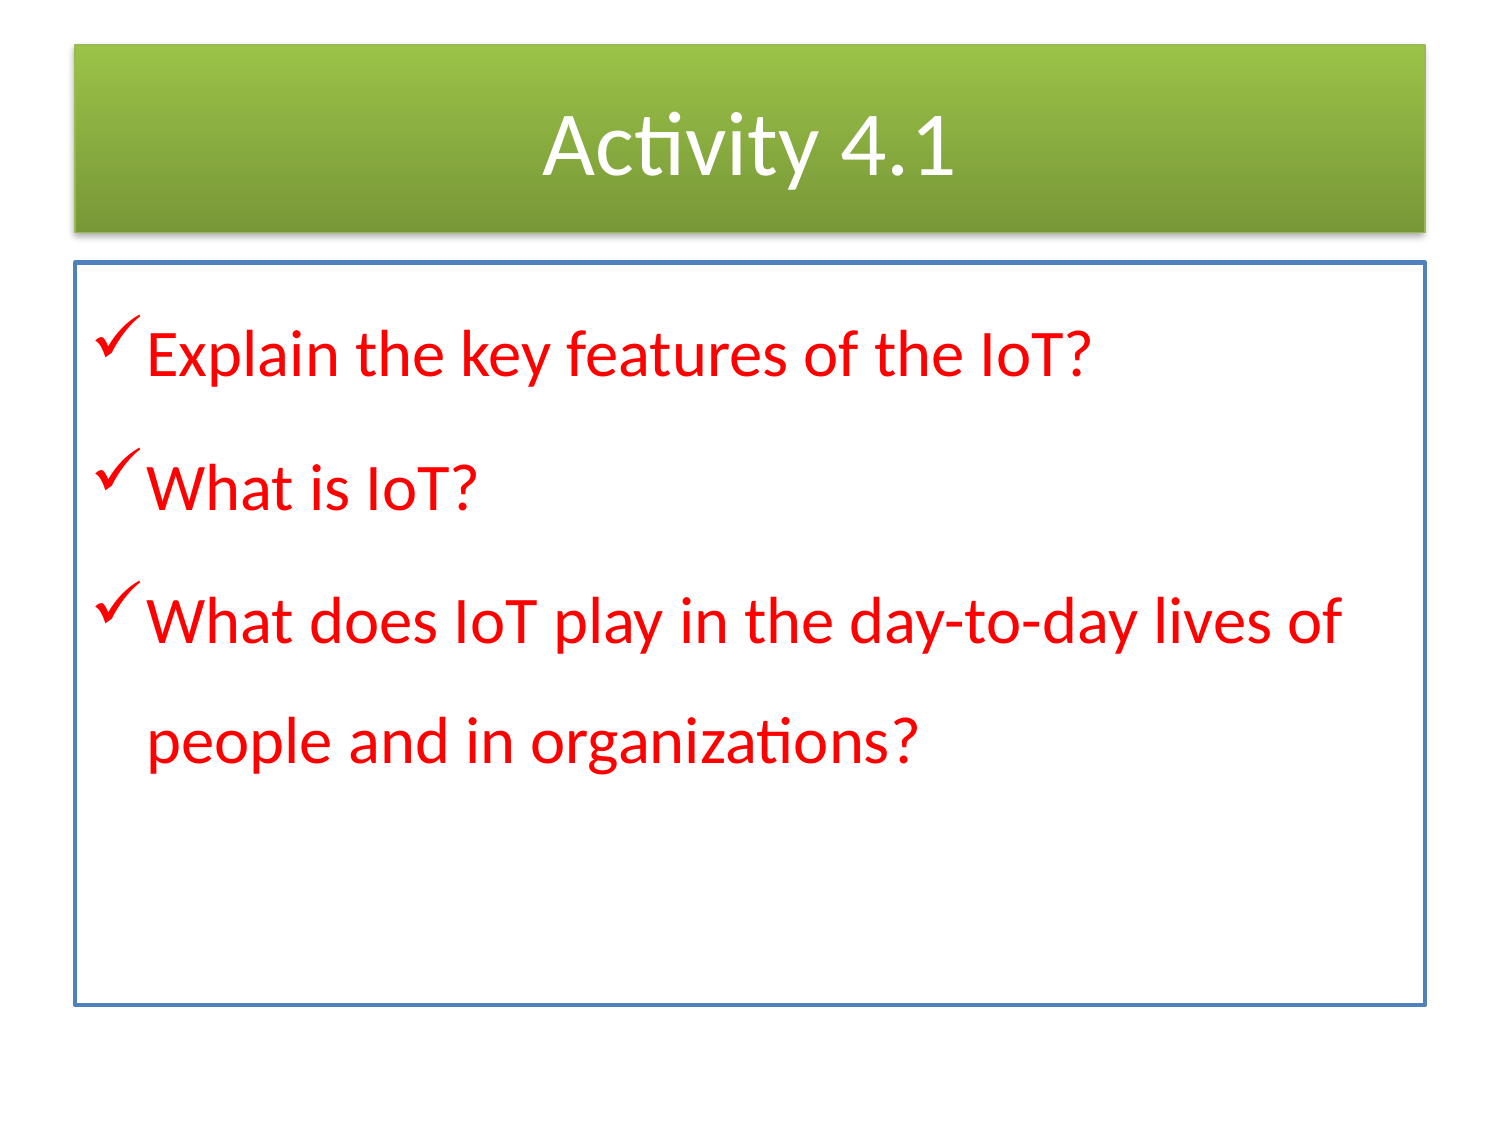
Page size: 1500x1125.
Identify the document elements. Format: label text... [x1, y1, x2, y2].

list Explain the key features of the IoT? What is IoT? What does IoT play in the day-to-day lives of people and in organizations? [73, 260, 1427, 1007]
title Activity 4.1 [74, 44, 1426, 233]
